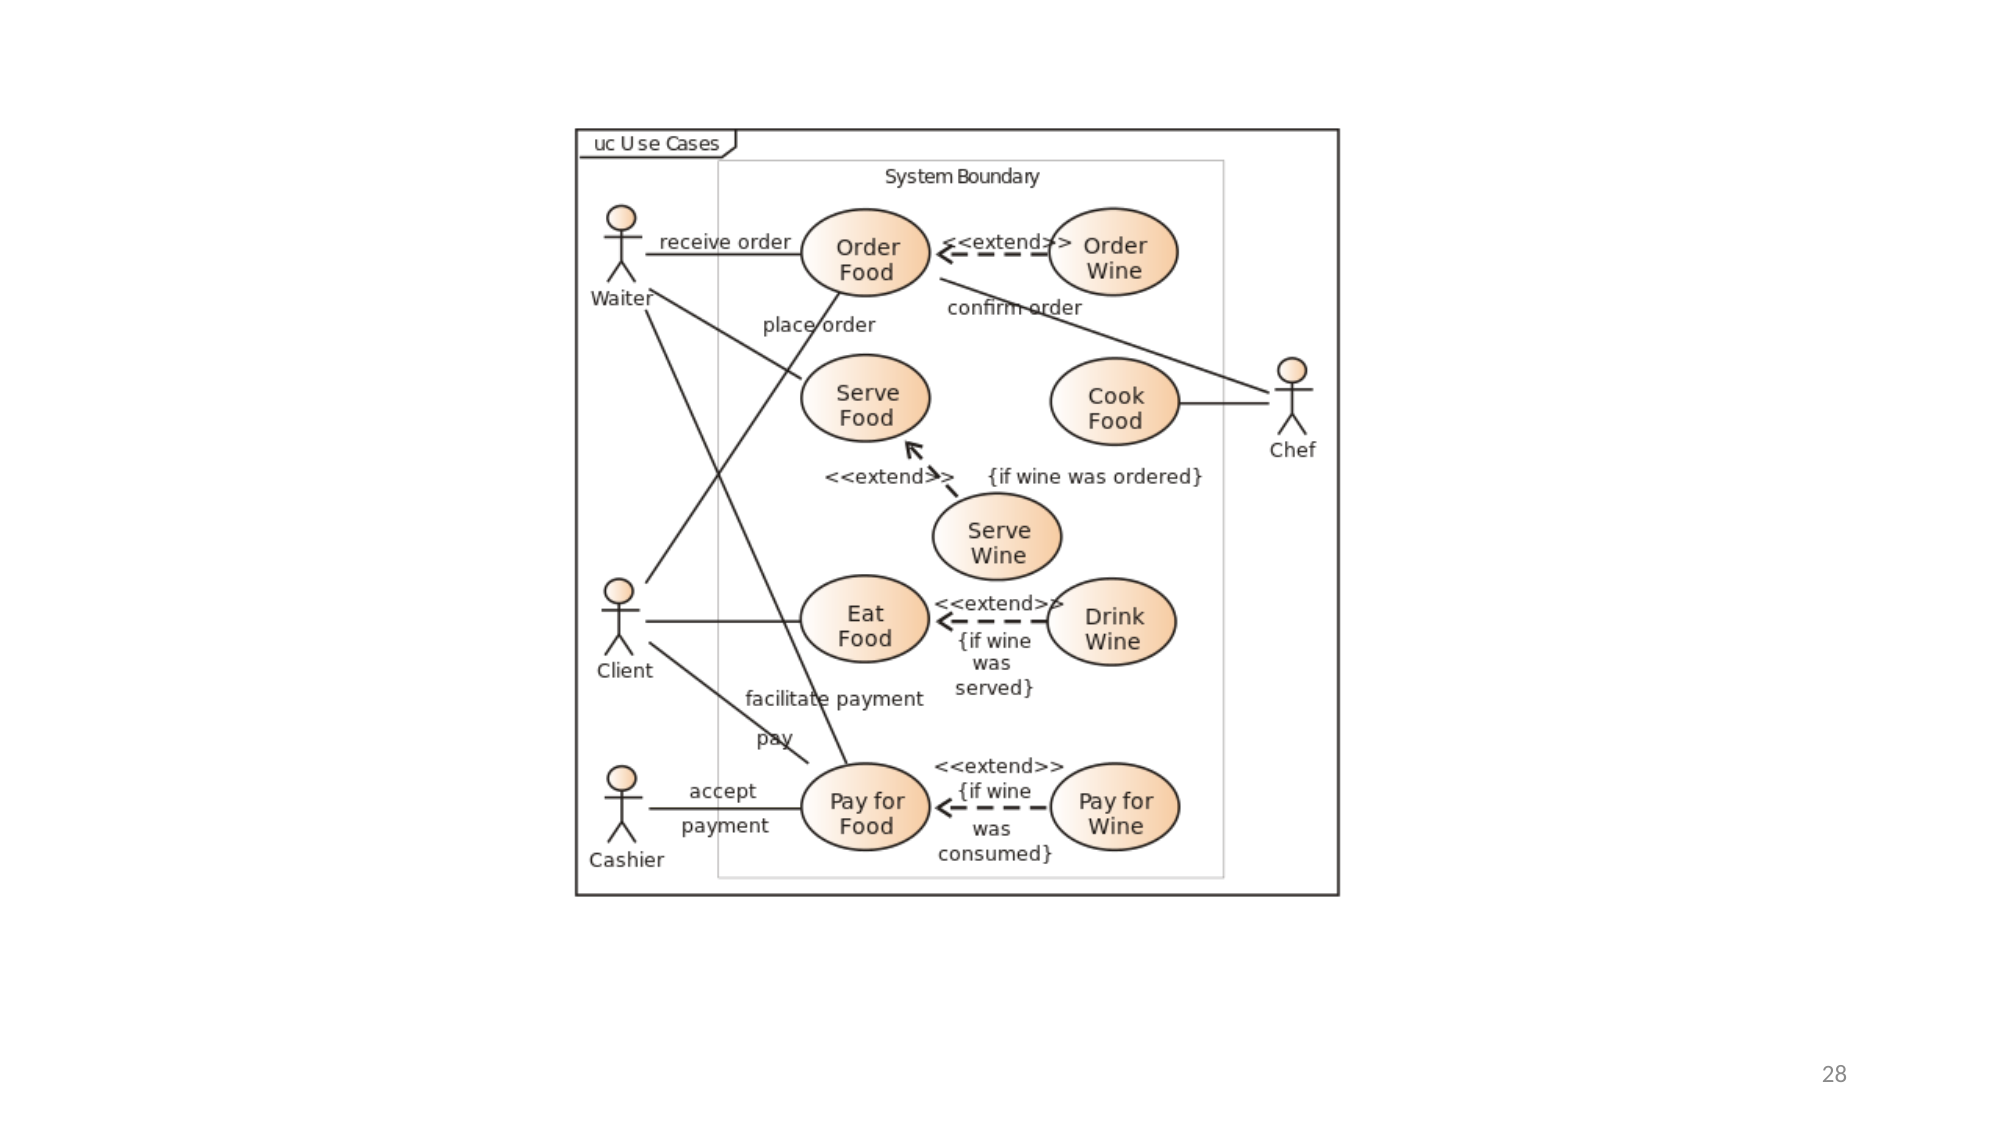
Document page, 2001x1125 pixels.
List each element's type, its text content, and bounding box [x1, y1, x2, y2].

slide_number 28 [1412, 1042, 1863, 1103]
picture [569, 124, 1345, 900]
